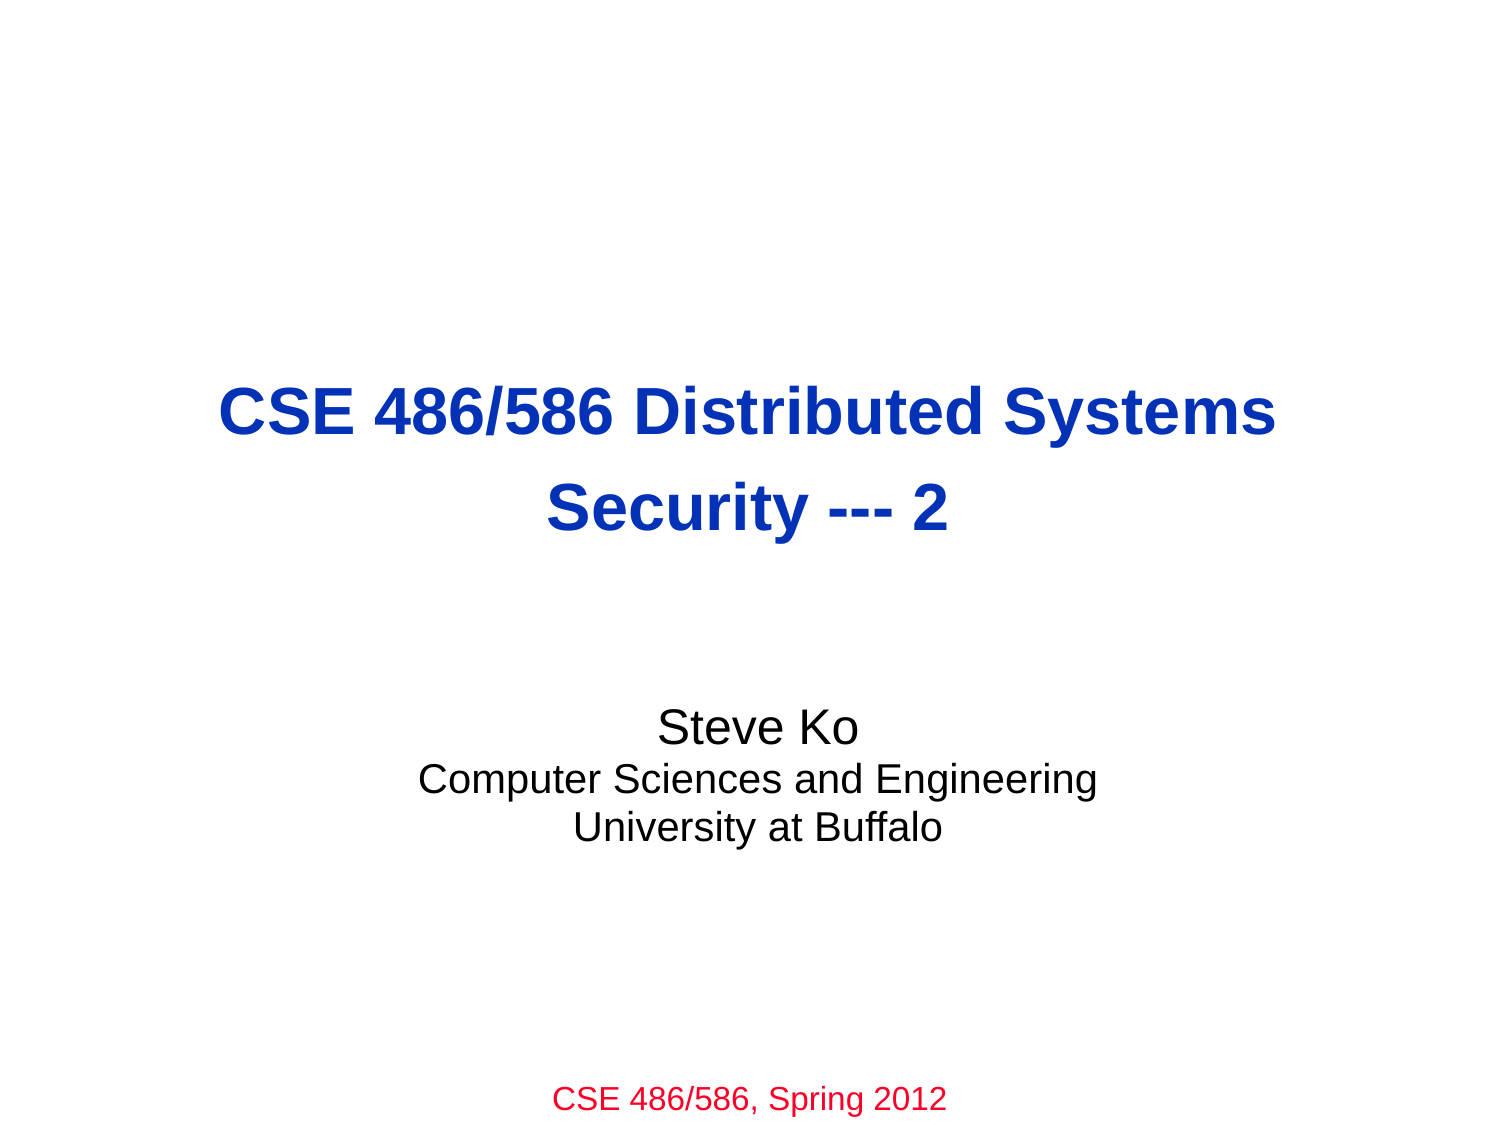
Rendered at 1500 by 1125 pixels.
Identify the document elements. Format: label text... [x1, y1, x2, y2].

subtitle Steve Ko Computer Sciences and Engineering University at Buffalo [191, 703, 1325, 917]
title CSE 486/586 Distributed Systems Security --- 2 [23, 311, 1474, 586]
